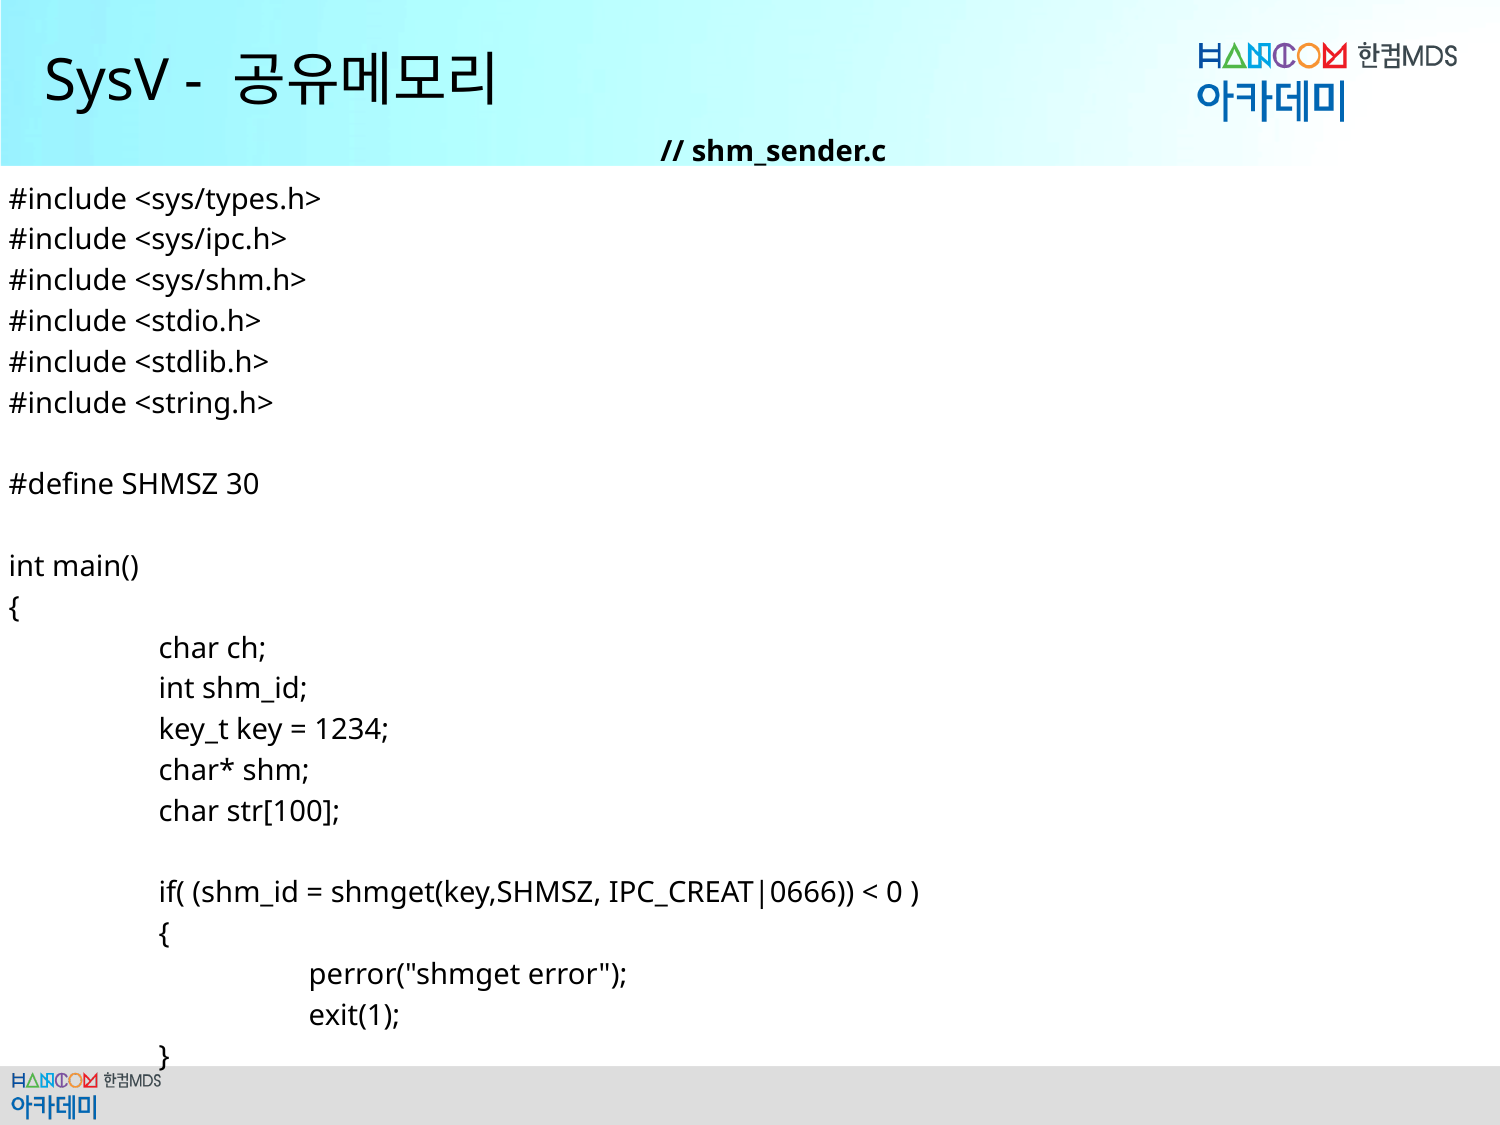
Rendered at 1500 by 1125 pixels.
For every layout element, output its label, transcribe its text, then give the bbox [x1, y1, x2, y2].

picture [2, 0, 1500, 166]
text_box // shm_sender.c [407, 124, 1140, 175]
title SysV - 공유메모리 [29, 18, 1460, 135]
picture [11, 1080, 161, 1120]
text_box #include <sys/types.h> #include <sys/ipc.h> #include <sys/shm.h> #include <stdio.h> #include <stdlib.h> #include <string.h> #define SHMSZ 30 int main() { char ch; int shm_id; key_t key = 1234; char* shm; char str[100]; if( (shm_id = shmget(key,SHMSZ, IPC_CREAT|0666)) < 0 ) { perror("shmget error"); exit(1); } [0, 172, 1069, 1080]
